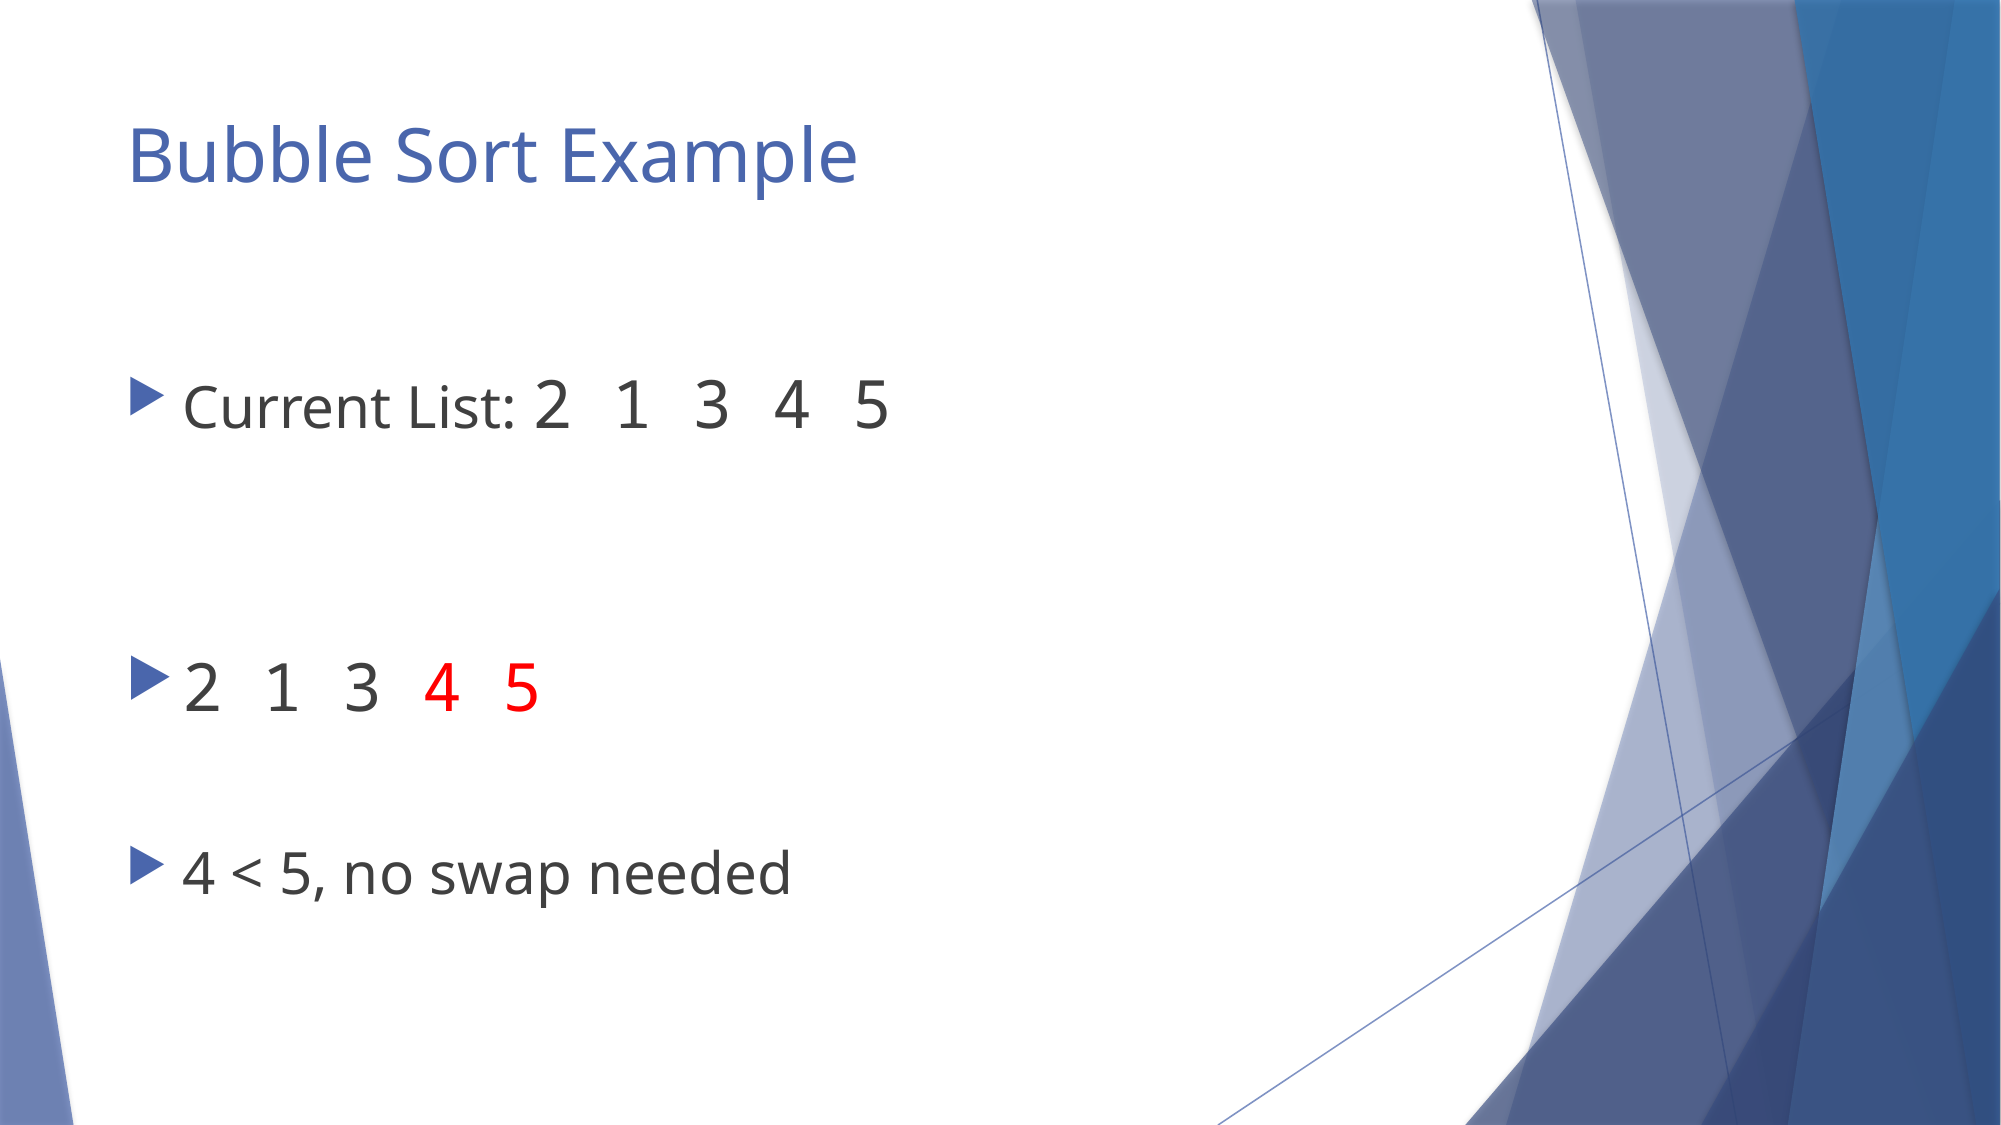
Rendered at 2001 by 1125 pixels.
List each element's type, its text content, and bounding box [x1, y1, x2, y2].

title Bubble Sort Example [111, 99, 1522, 317]
list Current List: 2 1 3 4 5 2 1 3 4 5 4 < 5, no swap needed [111, 354, 1522, 992]
